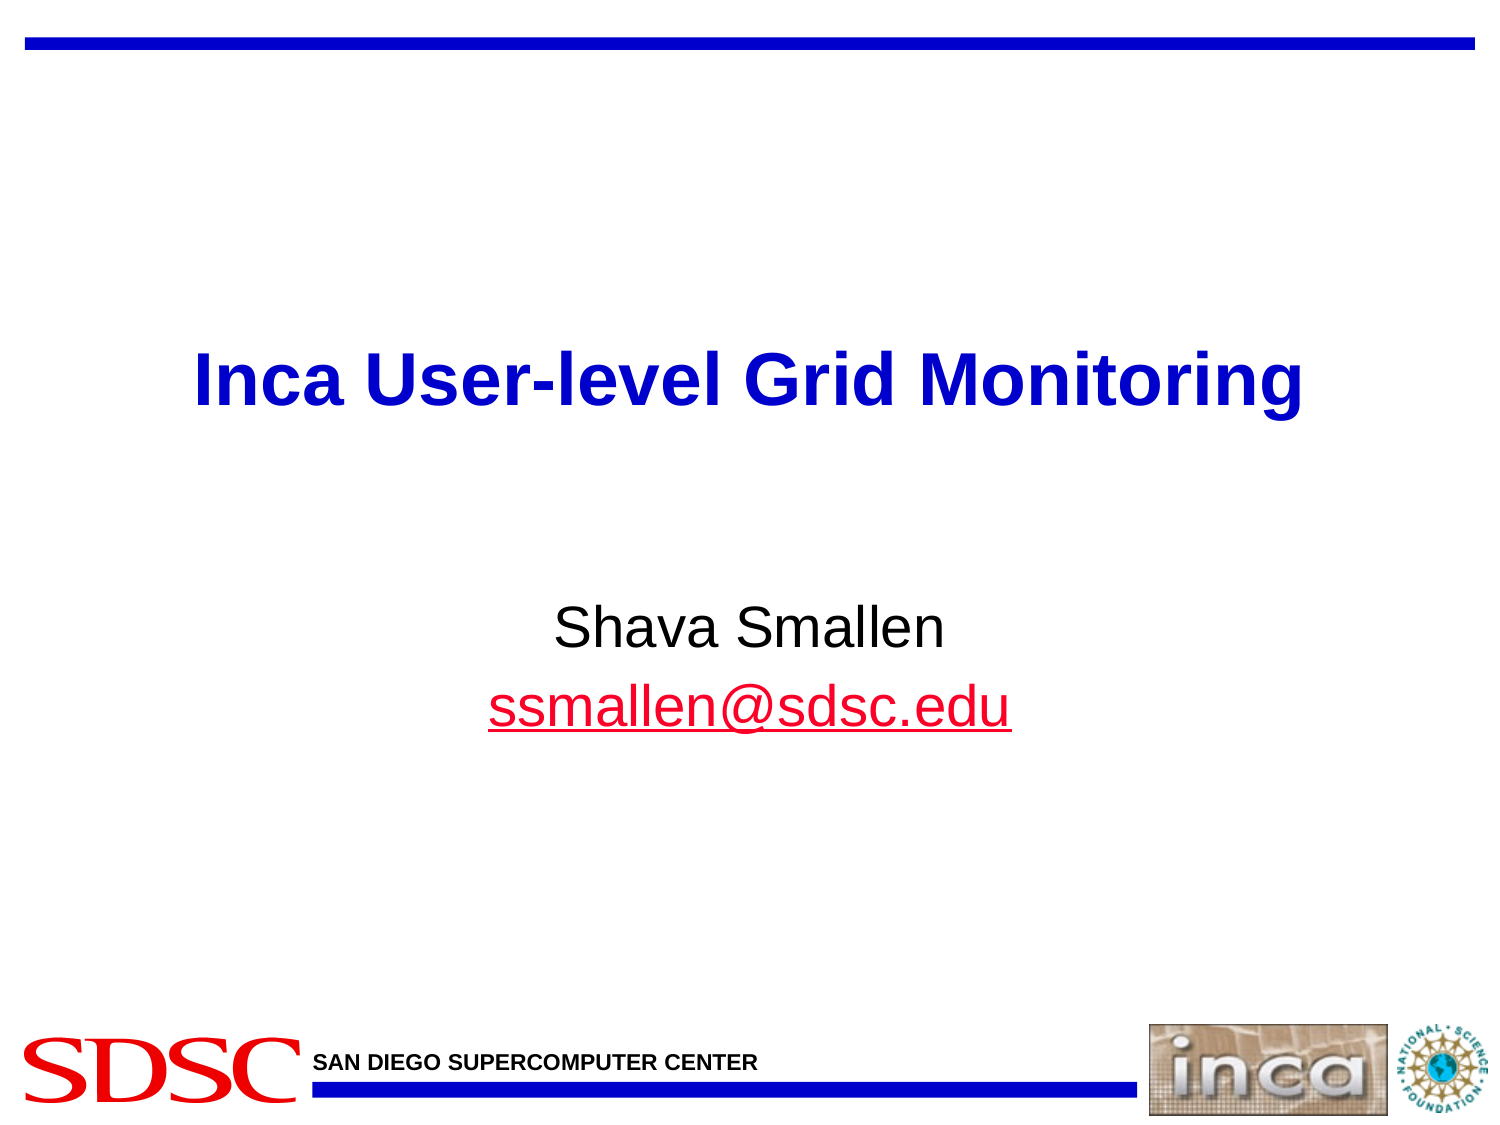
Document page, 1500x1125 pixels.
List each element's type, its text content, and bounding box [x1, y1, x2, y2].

picture [1397, 1024, 1488, 1113]
title Inca User-level Grid Monitoring [111, 286, 1388, 476]
picture [24, 1037, 300, 1103]
subtitle Shava Smallen ssmallen@sdsc.edu [224, 586, 1276, 876]
picture [1149, 1024, 1388, 1116]
